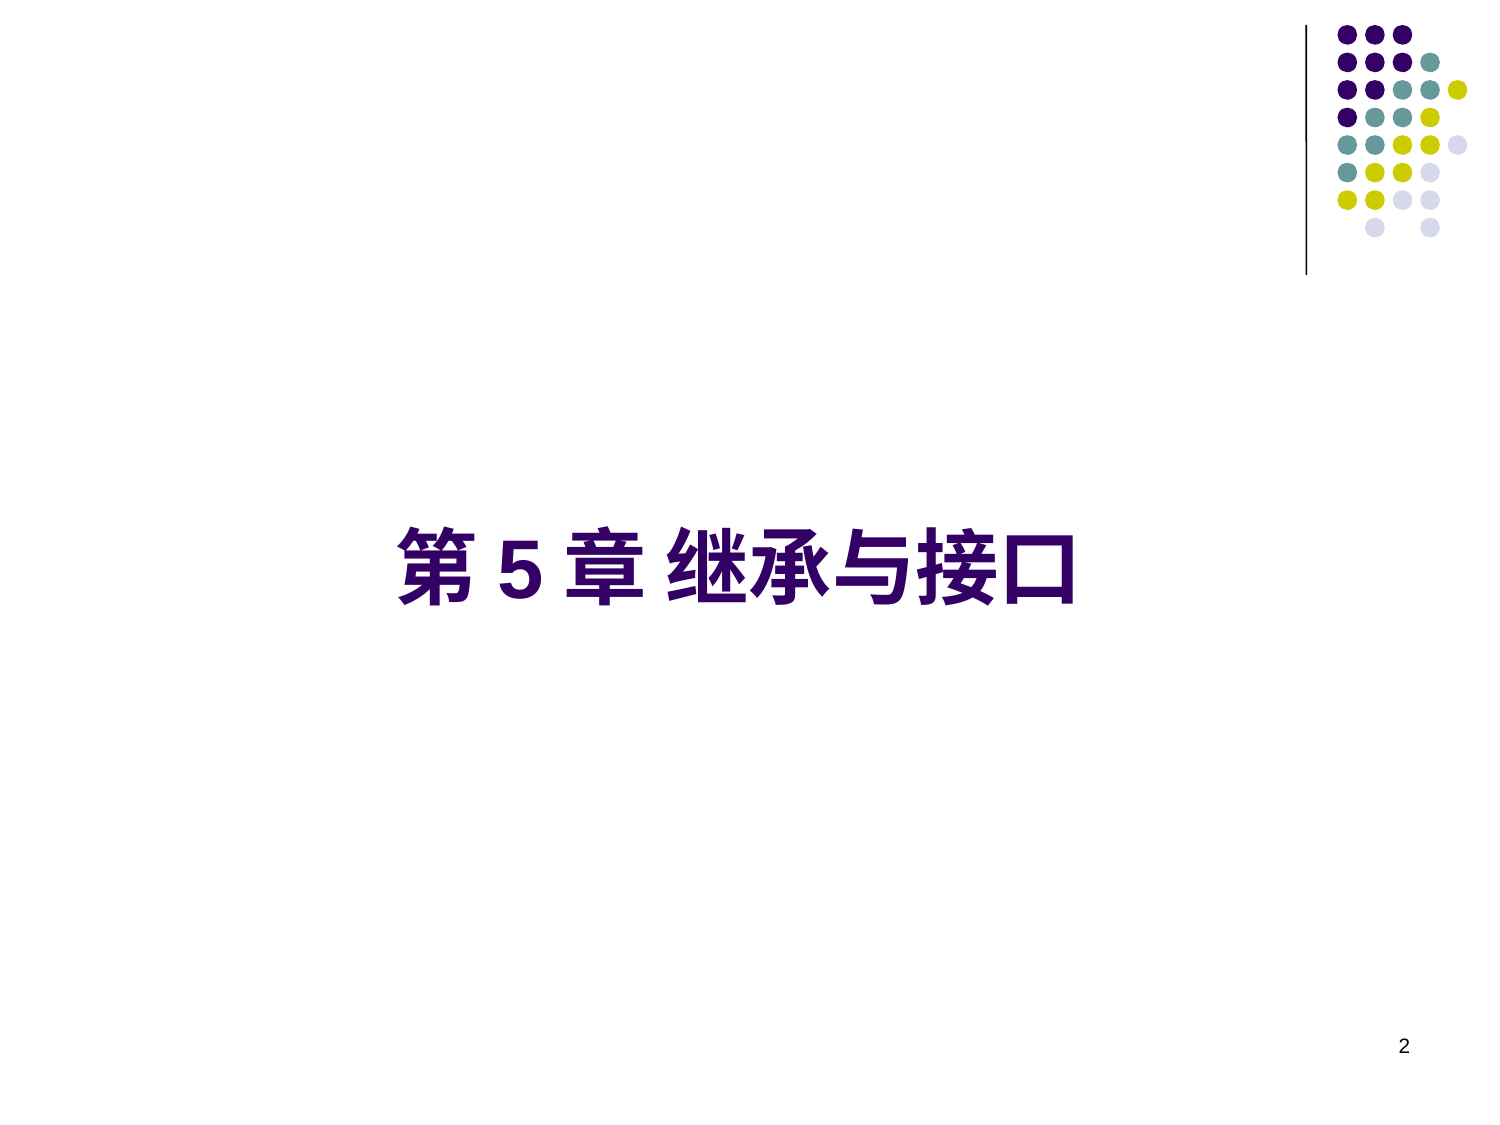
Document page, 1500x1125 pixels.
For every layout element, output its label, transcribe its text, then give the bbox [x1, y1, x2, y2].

slide_number 2 [1074, 1024, 1426, 1101]
title 第5章 继承与接口 [128, 409, 1367, 623]
